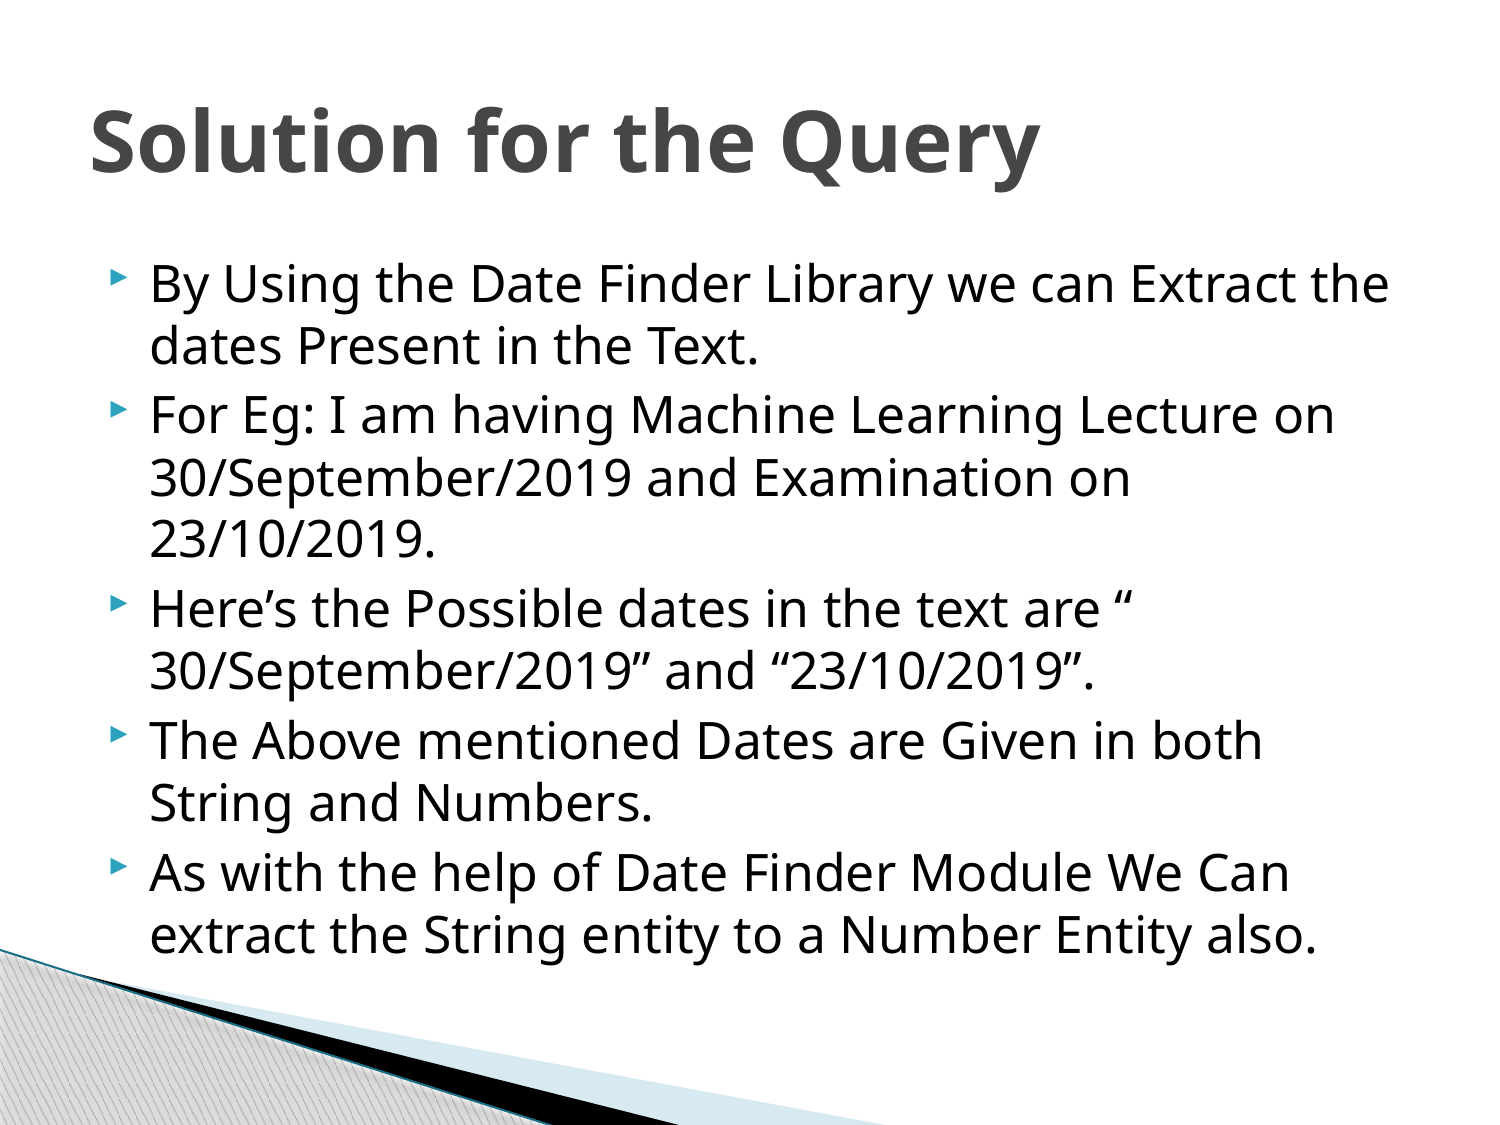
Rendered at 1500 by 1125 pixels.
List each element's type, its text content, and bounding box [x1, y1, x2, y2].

list By Using the Date Finder Library we can Extract the dates Present in the Text. For Eg: I am having Machine Learning Lecture on 30/September/2019 and Examination on 23/10/2019. Here’s the Possible dates in the text are “ 30/September/2019” and “23/10/2019”. The Above mentioned Dates are Given in both String and Numbers. As with the help of Date Finder Module We Can extract the String entity to a Number Entity also. [75, 243, 1425, 986]
title Solution for the Query [75, 45, 1425, 233]
